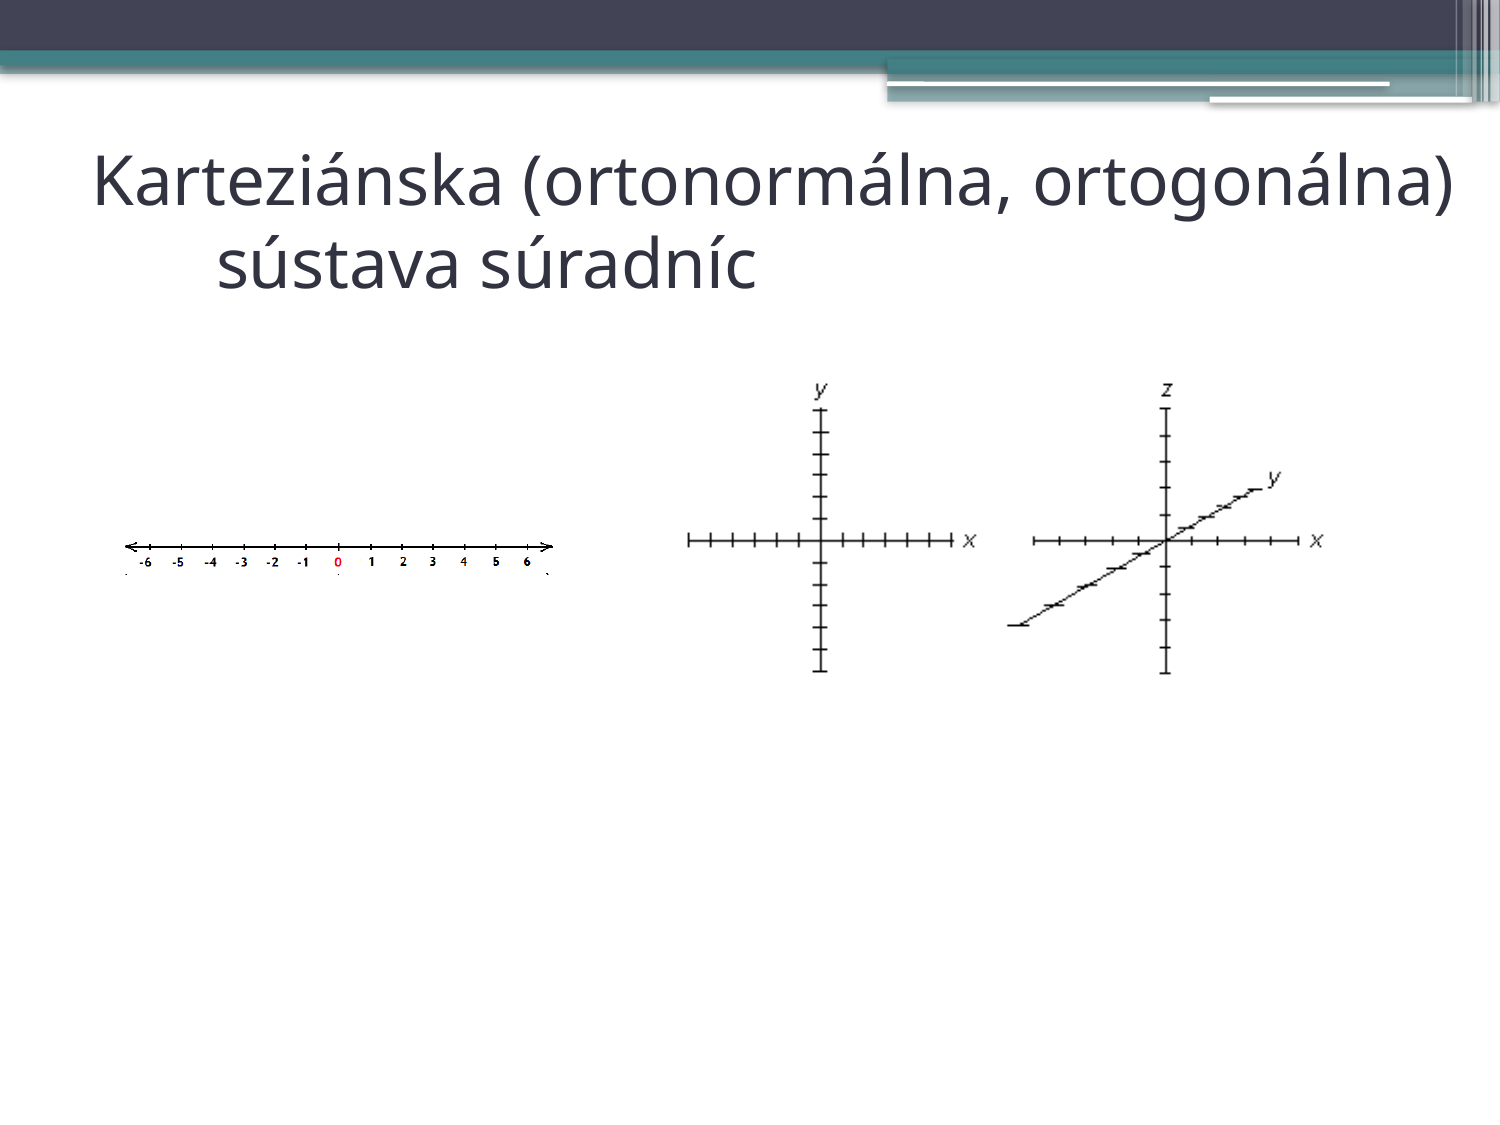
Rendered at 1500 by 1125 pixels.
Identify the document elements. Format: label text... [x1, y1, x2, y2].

text_box Karteziánska (ortonormálna, ortogonálna) sústava súradníc [76, 125, 1471, 313]
picture [678, 373, 1330, 683]
picture [111, 526, 562, 575]
